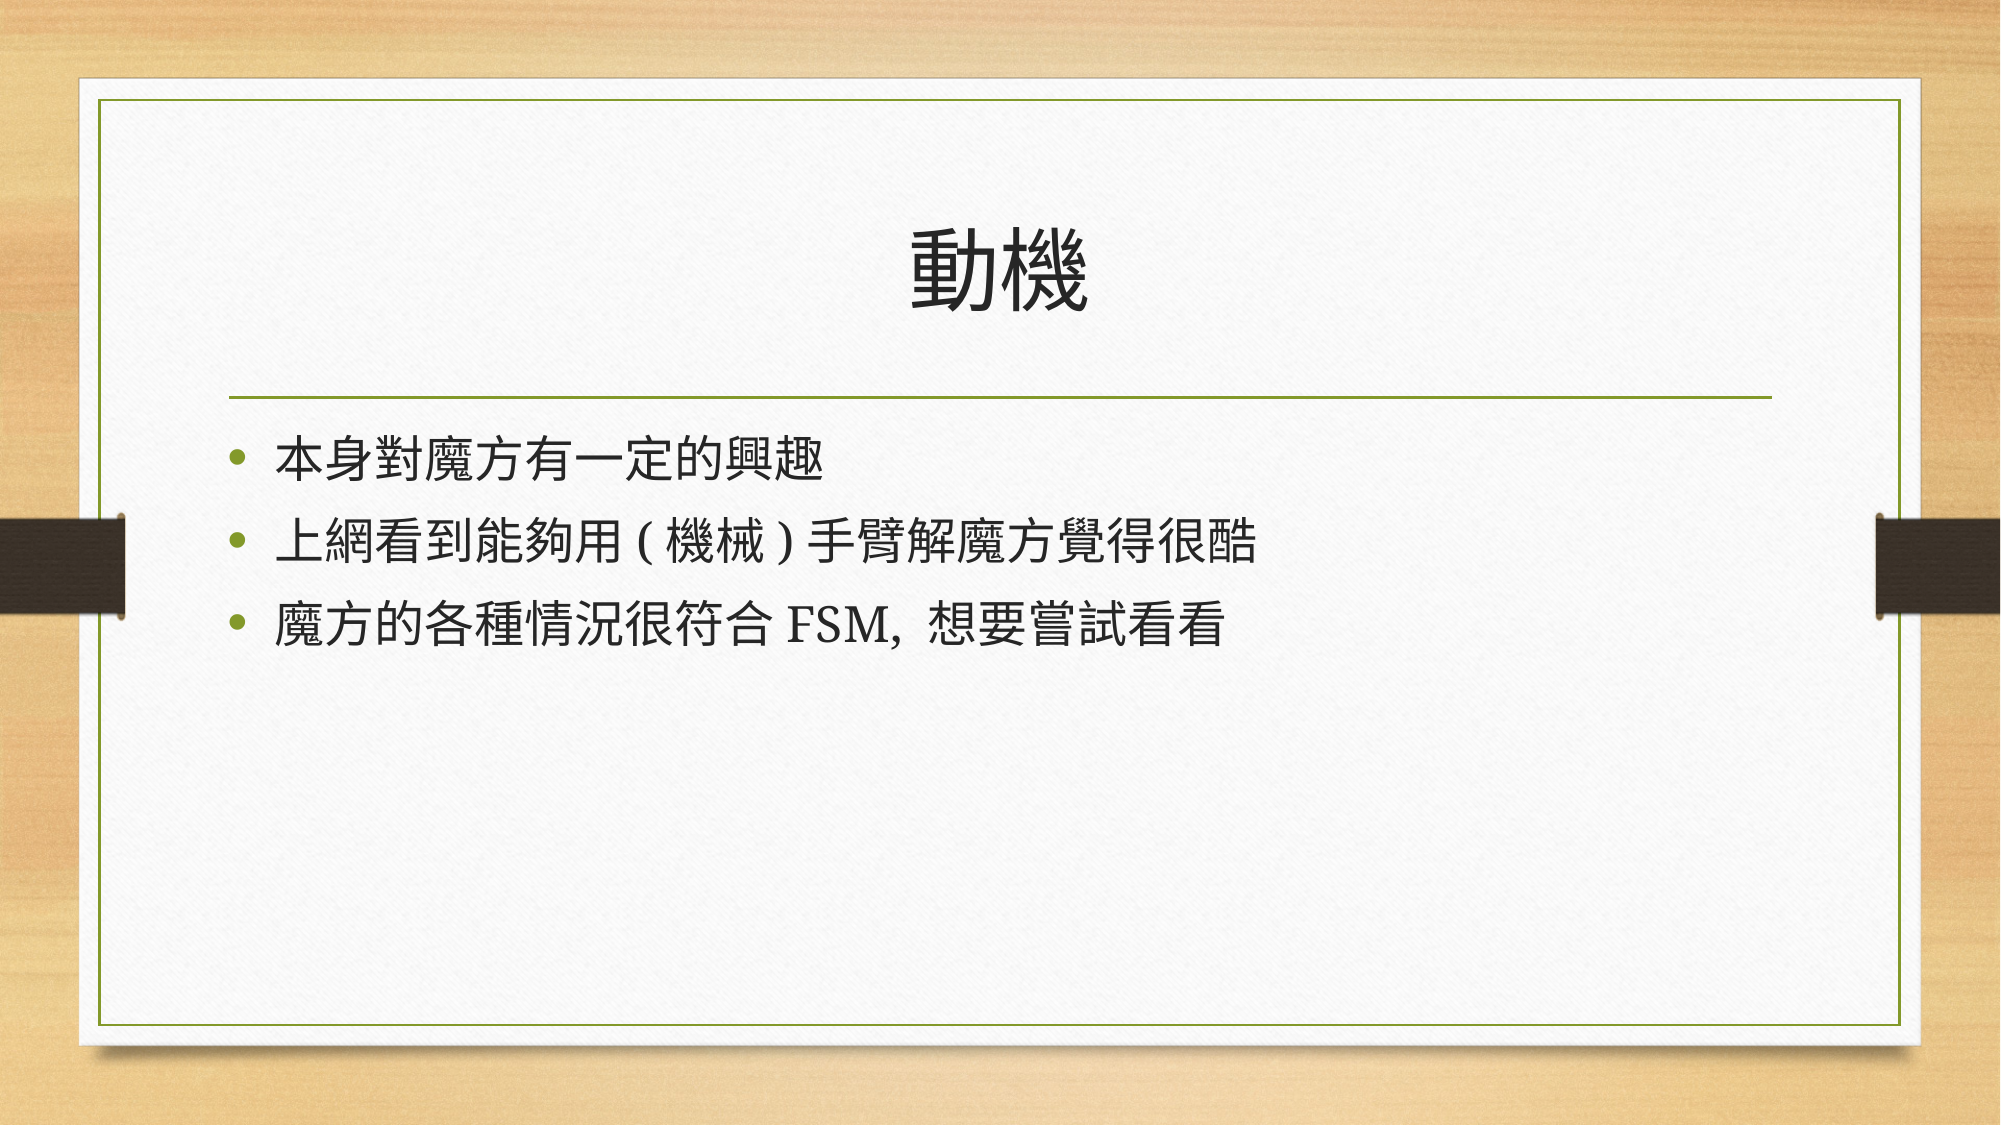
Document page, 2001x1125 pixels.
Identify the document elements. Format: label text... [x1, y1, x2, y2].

picture [0, 0, 2001, 1125]
list 本身對魔方有一定的興趣 上網看到能夠用(機械)手臂解魔方覺得很酷 魔方的各種情況很符合FSM, 想要嘗試看看 [212, 419, 1788, 964]
title 動機 [212, 161, 1788, 375]
